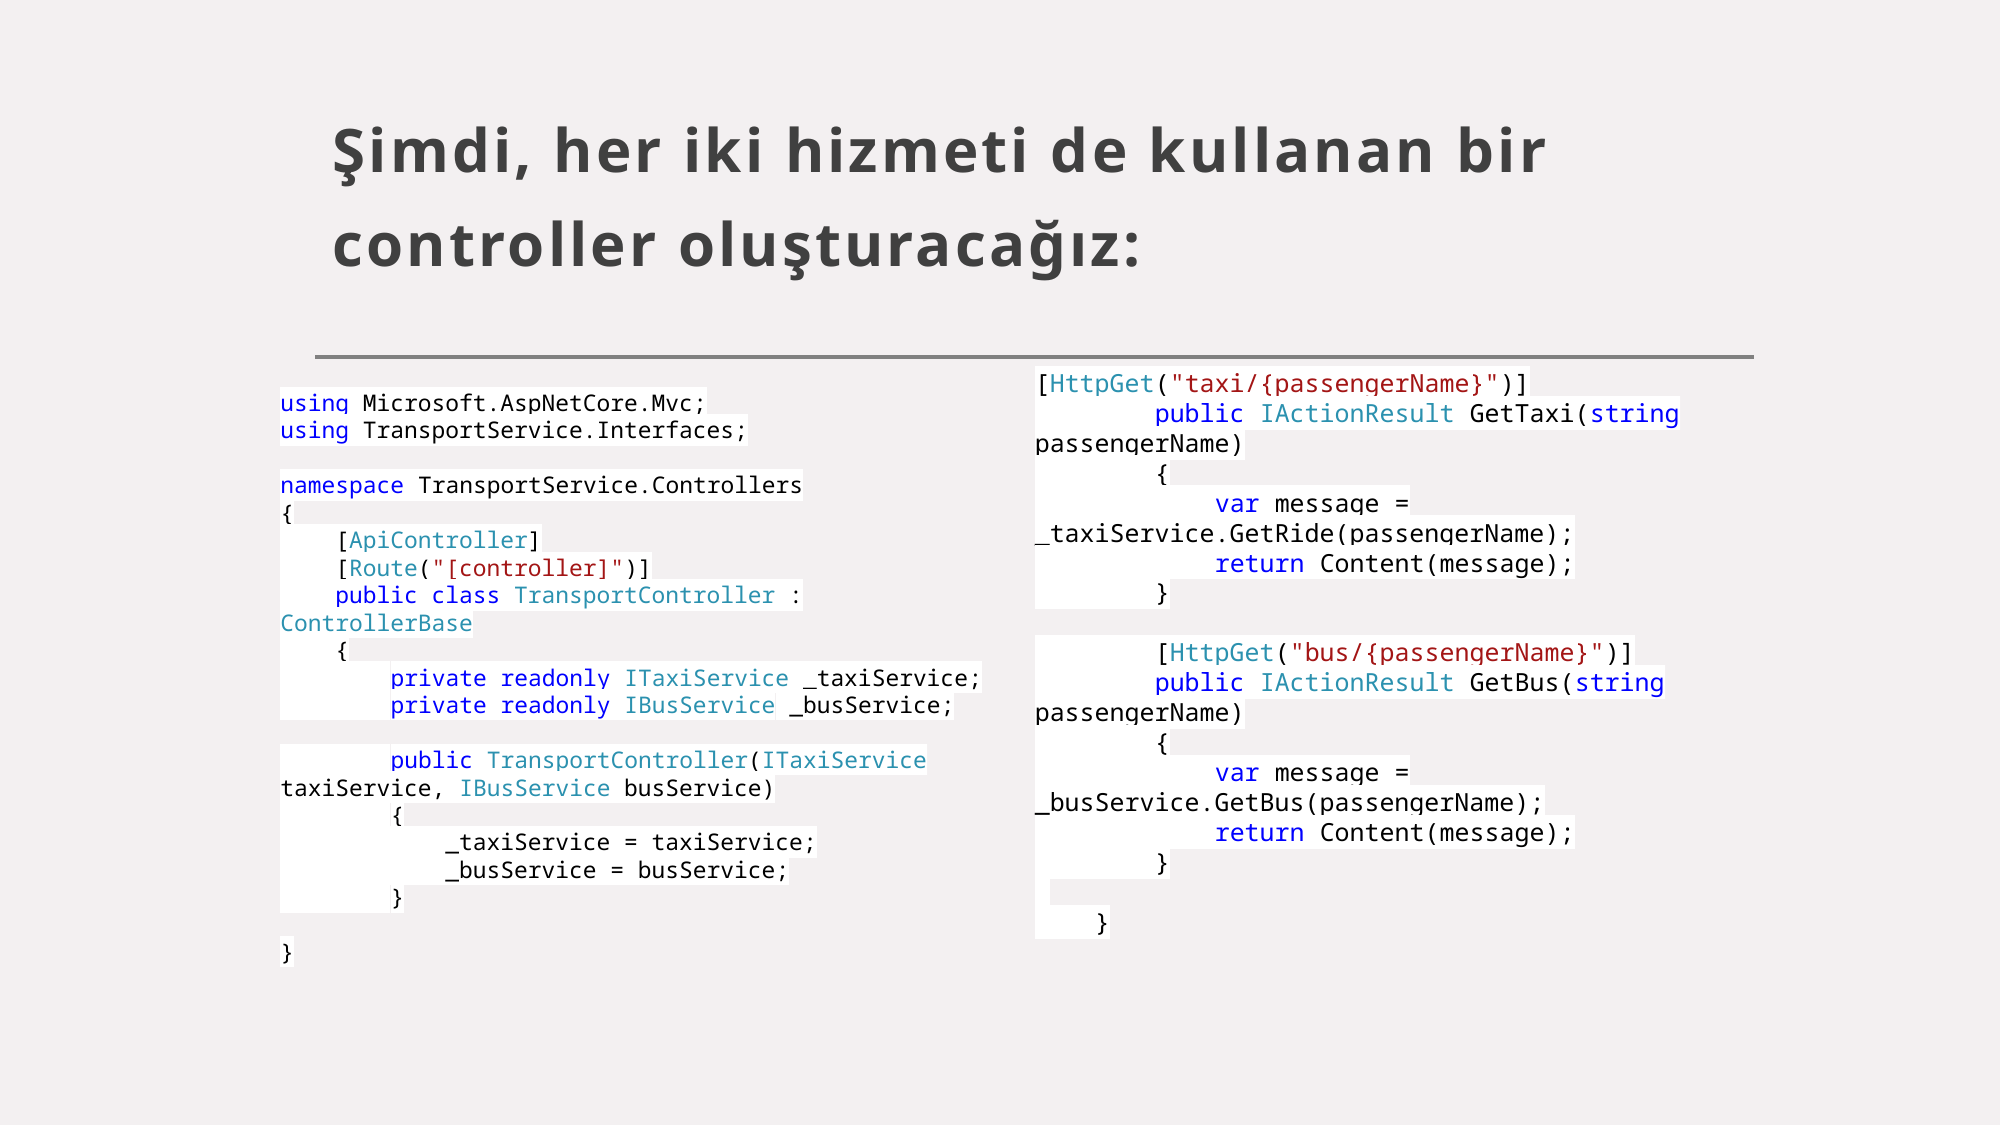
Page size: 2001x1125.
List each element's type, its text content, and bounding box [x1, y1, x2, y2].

text_box using Microsoft.AspNetCore.Mvc; using TransportService.Interfaces; namespace TransportService.Controllers { [ApiController] [Route("[controller]")] public class TransportController : ControllerBase { private readonly ITaxiService _taxiService; private readonly IBusService _busService; public TransportController(ITaxiService taxiService, IBusService busService) { _taxiService = taxiService; _busService = busService; } } [265, 381, 1000, 973]
text_box [HttpGet("taxi/{passengerName}")] public IActionResult GetTaxi(string passengerName) { var message = _taxiService.GetRide(passengerName); return Content(message); } [HttpGet("bus/{passengerName}")] public IActionResult GetBus(string passengerName) { var message = _busService.GetBus(passengerName); return Content(message); } } [1020, 360, 1792, 944]
title Şimdi, her iki hizmeti de kullanan bir controller oluşturacağız: [315, 72, 1754, 294]
